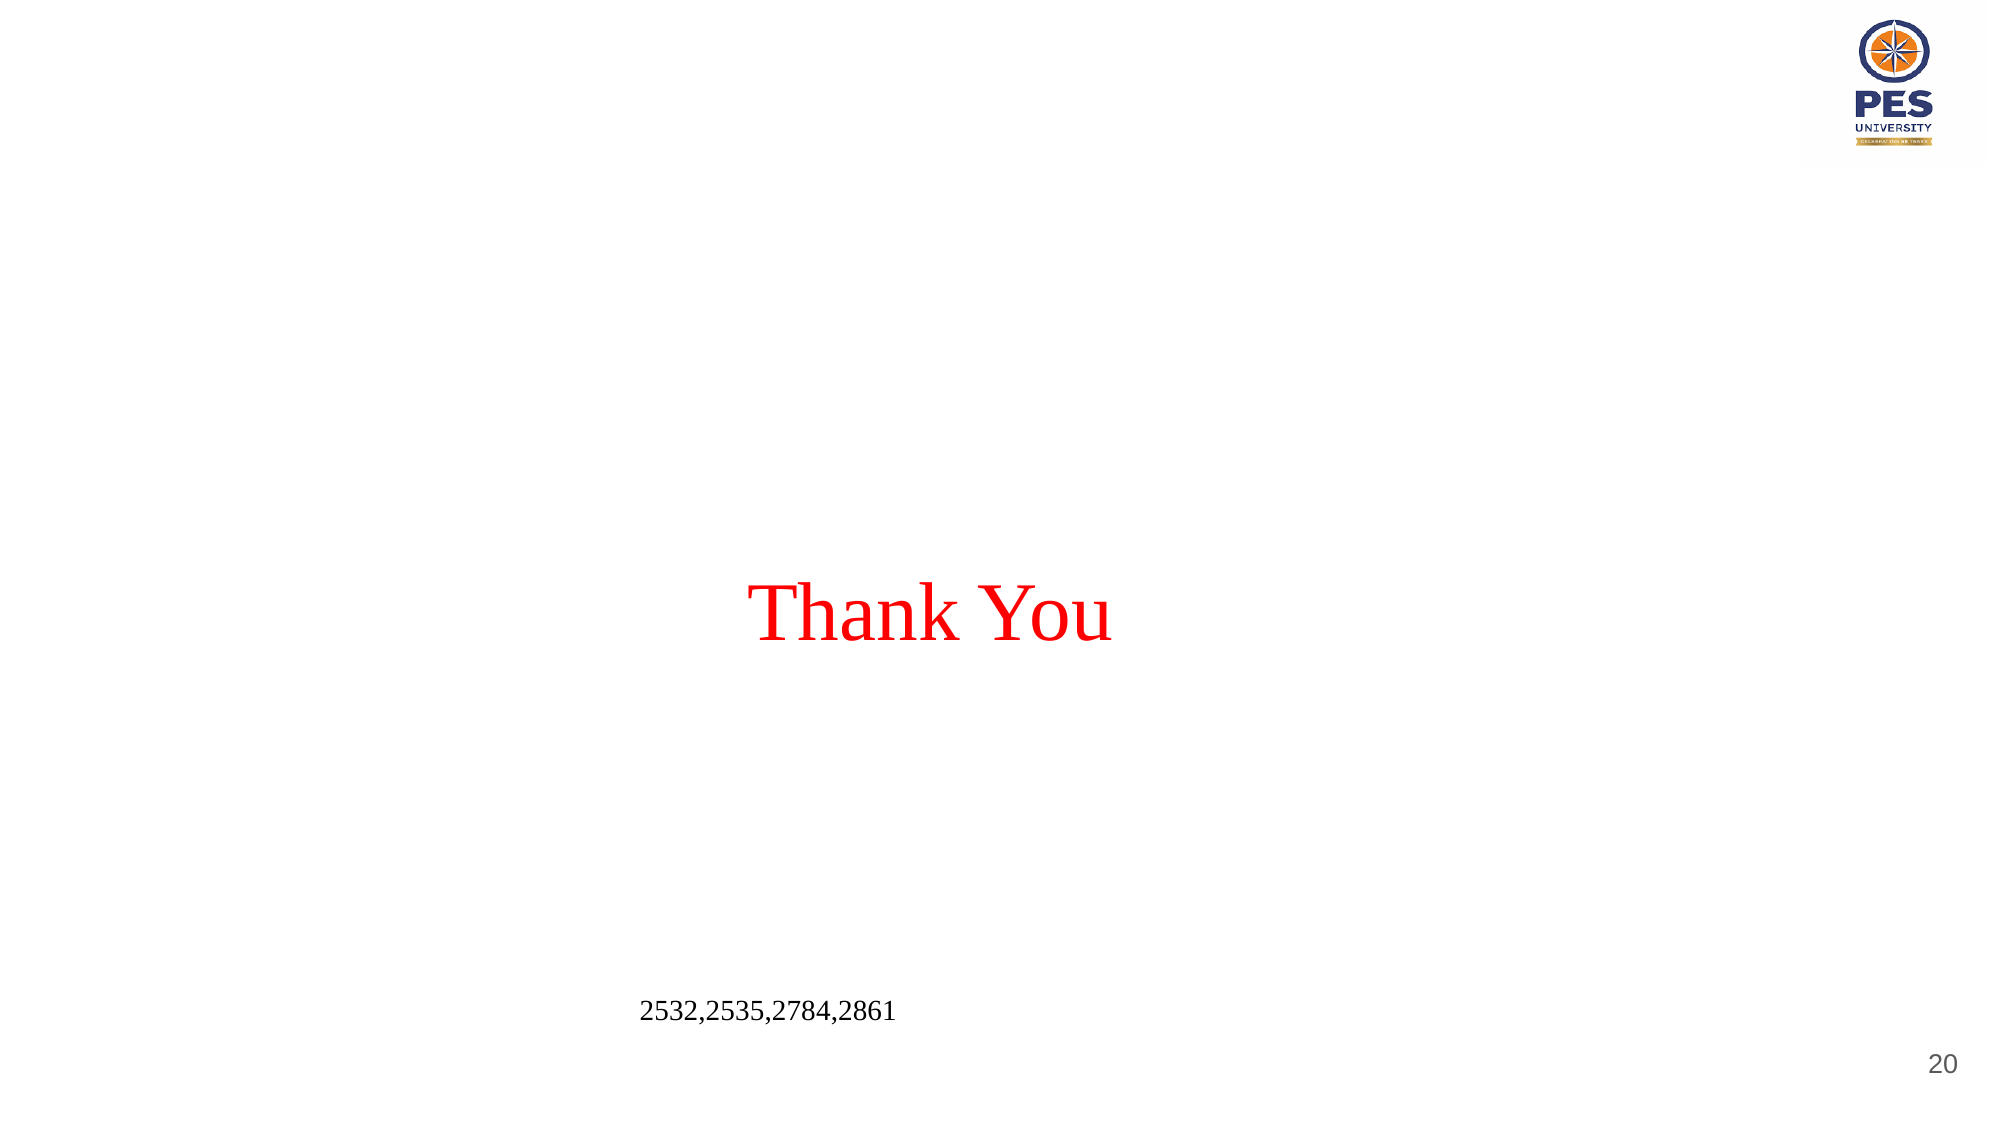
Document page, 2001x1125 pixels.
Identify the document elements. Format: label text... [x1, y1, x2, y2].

picture [1799, 0, 1988, 167]
slide_number ‹#› [1853, 1019, 1974, 1106]
footer 2532,2535,2784,2861 [624, 1010, 1595, 1070]
text_box Thank You [717, 549, 1129, 665]
